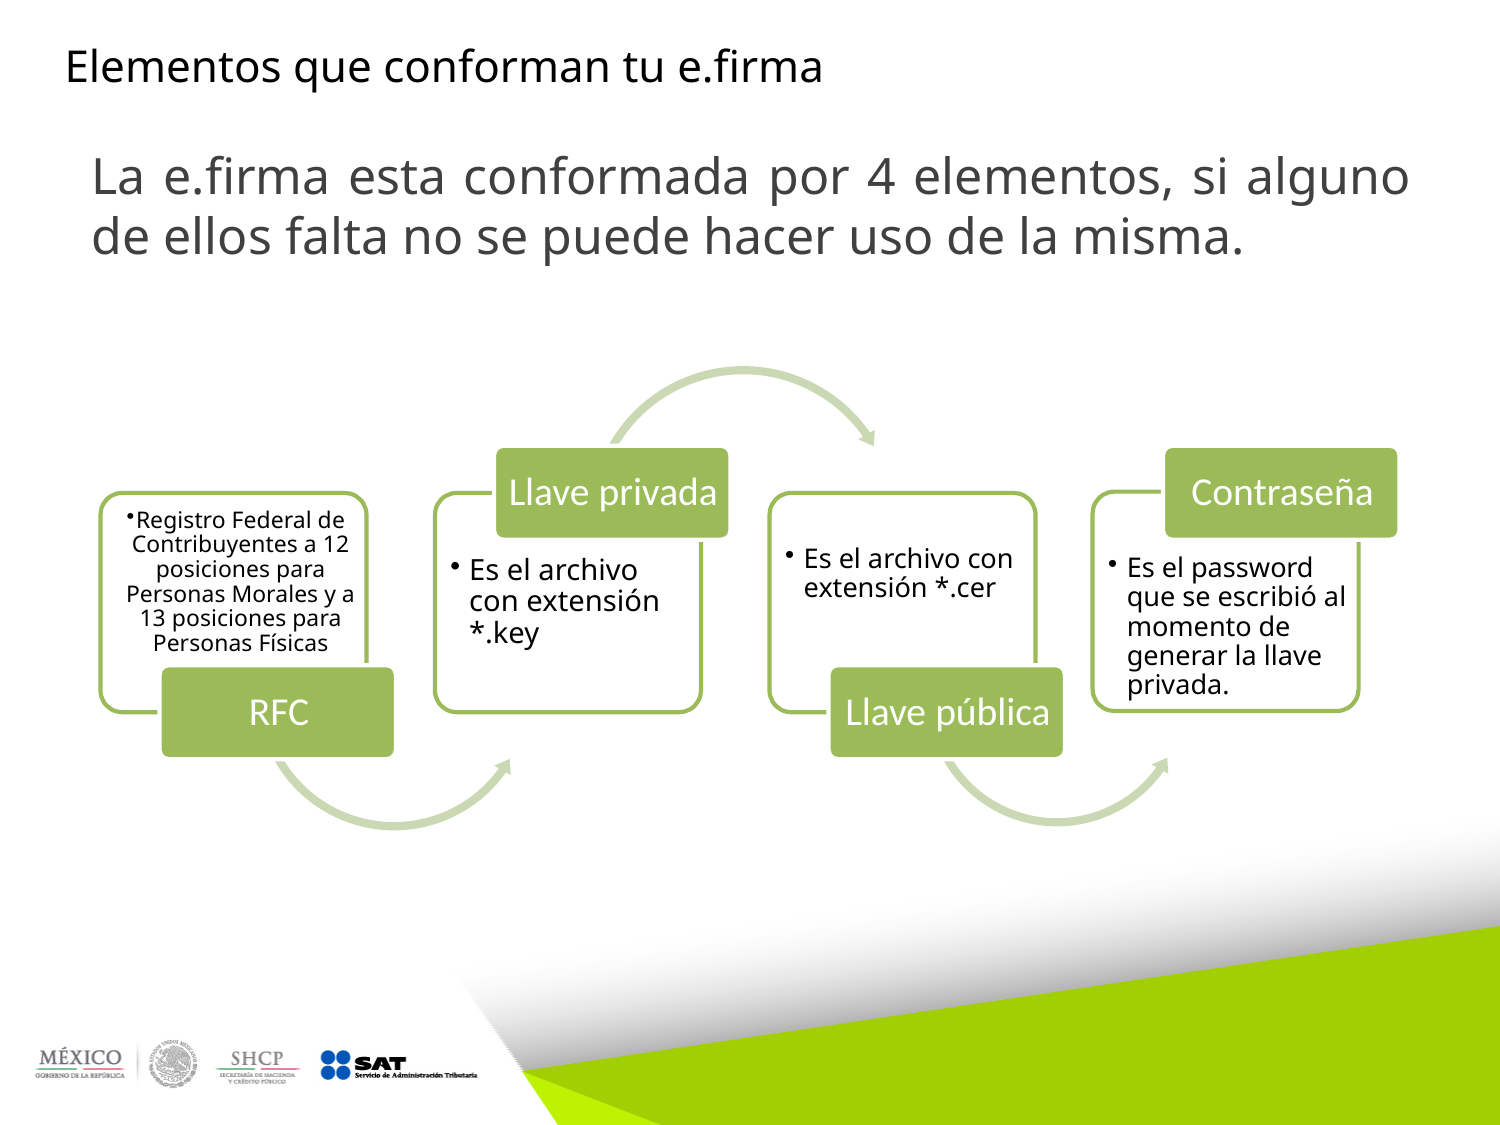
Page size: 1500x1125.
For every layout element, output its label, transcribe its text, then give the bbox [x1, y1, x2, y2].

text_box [100, 228, 1400, 977]
list La e.firma esta conformada por 4 elementos, si alguno de ellos falta no se puede hacer uso de la misma. [76, 137, 1427, 951]
picture [0, 2, 1500, 1125]
title Elementos que conforman tu e.firma [49, 30, 1400, 100]
